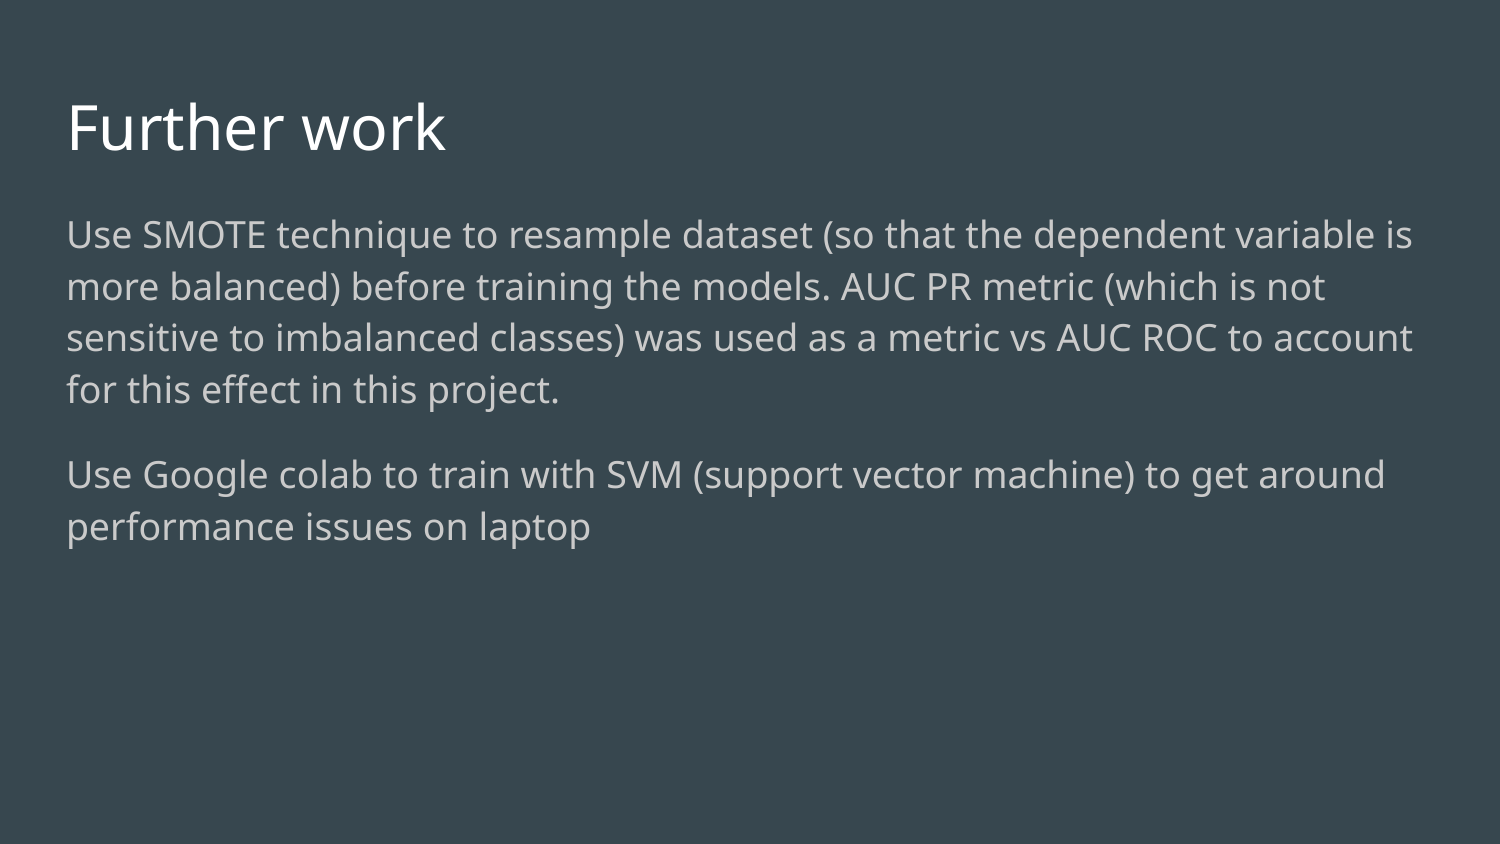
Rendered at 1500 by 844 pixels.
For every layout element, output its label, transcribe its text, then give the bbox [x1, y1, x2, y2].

title Further work [51, 72, 1449, 167]
list Use SMOTE technique to resample dataset (so that the dependent variable is more balanced) before training the models. AUC PR metric (which is not sensitive to imbalanced classes) was used as a metric vs AUC ROC to account for this effect in this project. Use Google colab to train with SVM (support vector machine) to get around performance issues on laptop [51, 189, 1449, 750]
